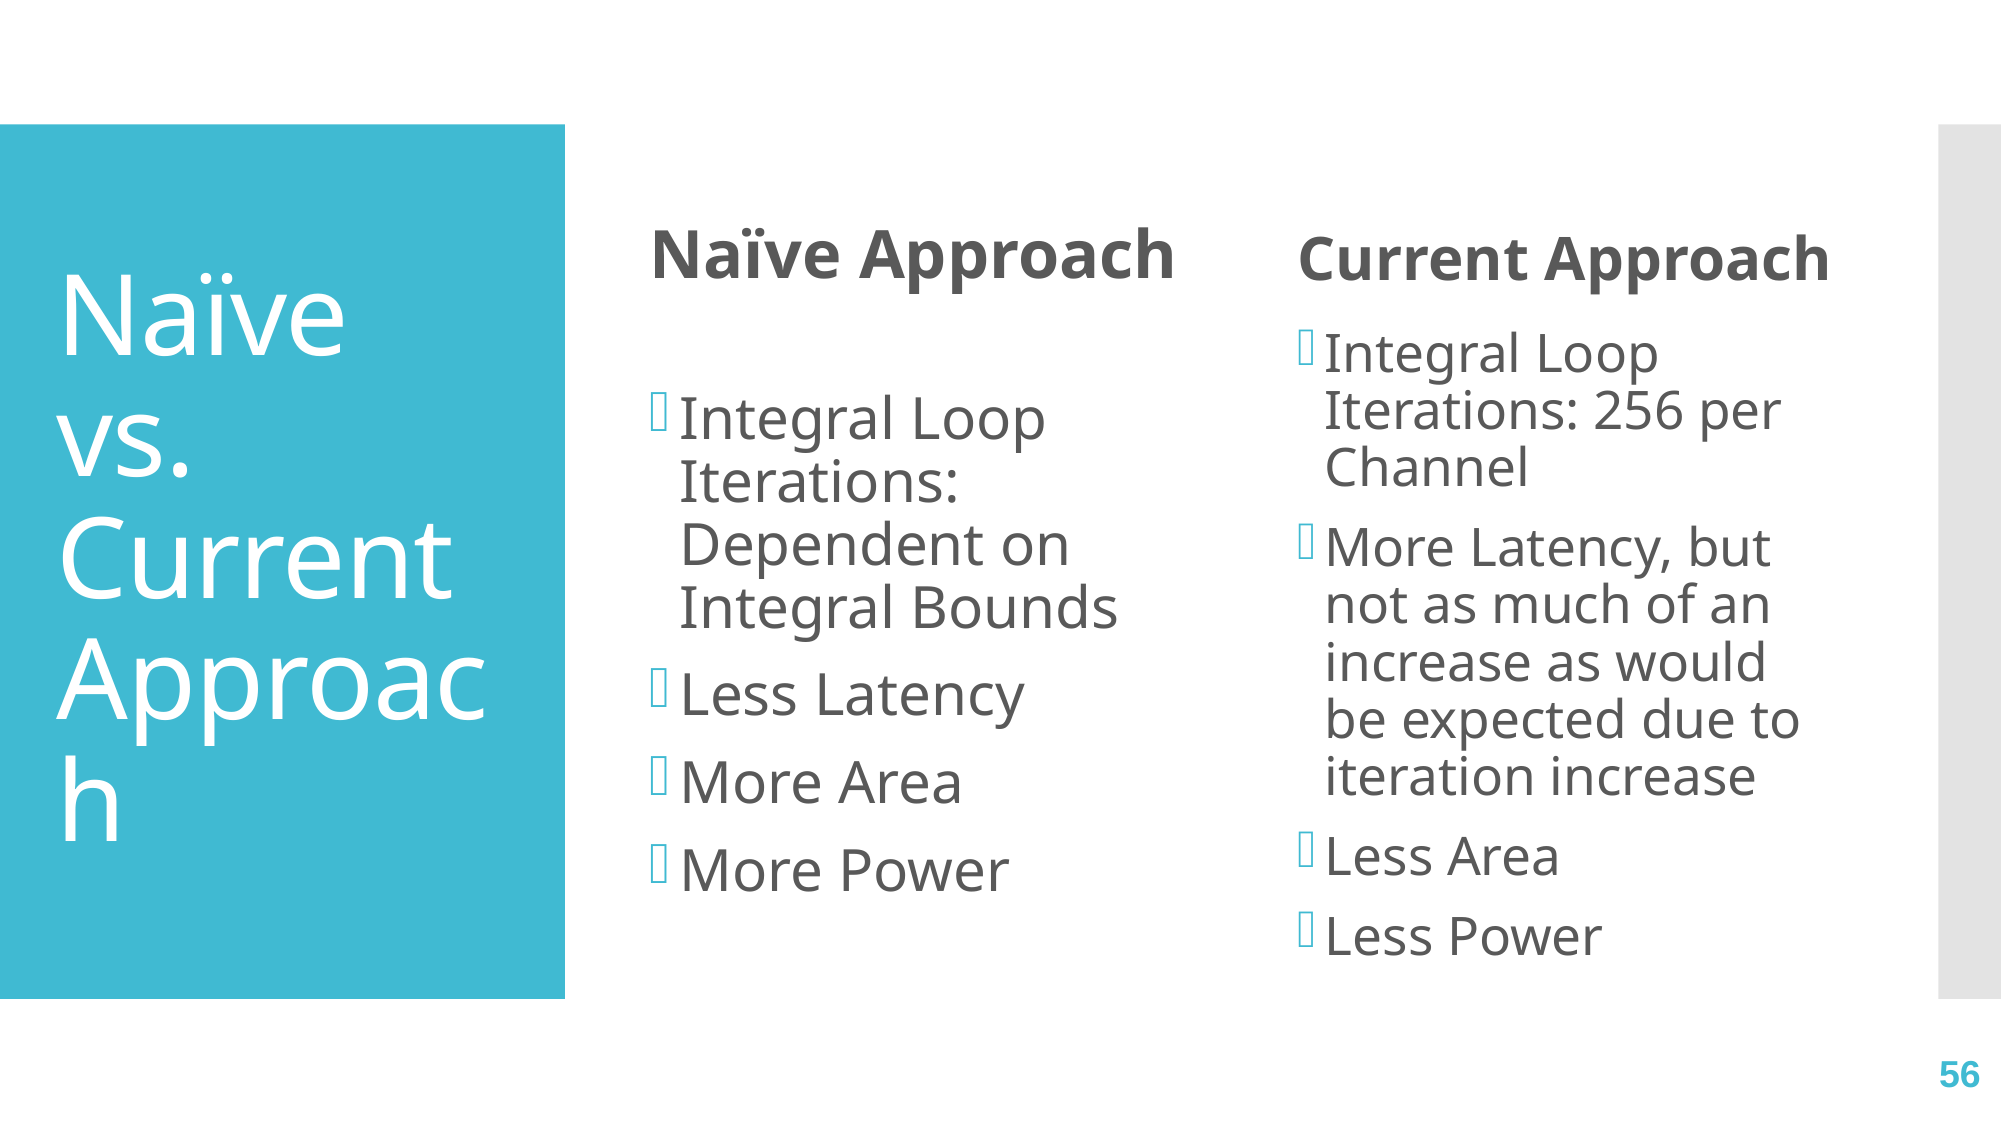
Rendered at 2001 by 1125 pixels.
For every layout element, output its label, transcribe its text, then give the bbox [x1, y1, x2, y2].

list Naïve Approach [634, 167, 1205, 301]
list Integral Loop Iterations: 256 per Channel More Latency, but not as much of an increase as would be expected due to iteration increase Less Area Less Power [1282, 316, 1853, 977]
list Integral Loop Iterations: Dependent on Integral Bounds Less Latency More Area More Power [634, 316, 1205, 977]
title Naïve vs. Current Approach [41, 184, 525, 940]
list Current Approach [1282, 167, 1853, 302]
slide_number 56 [1744, 1042, 1996, 1103]
